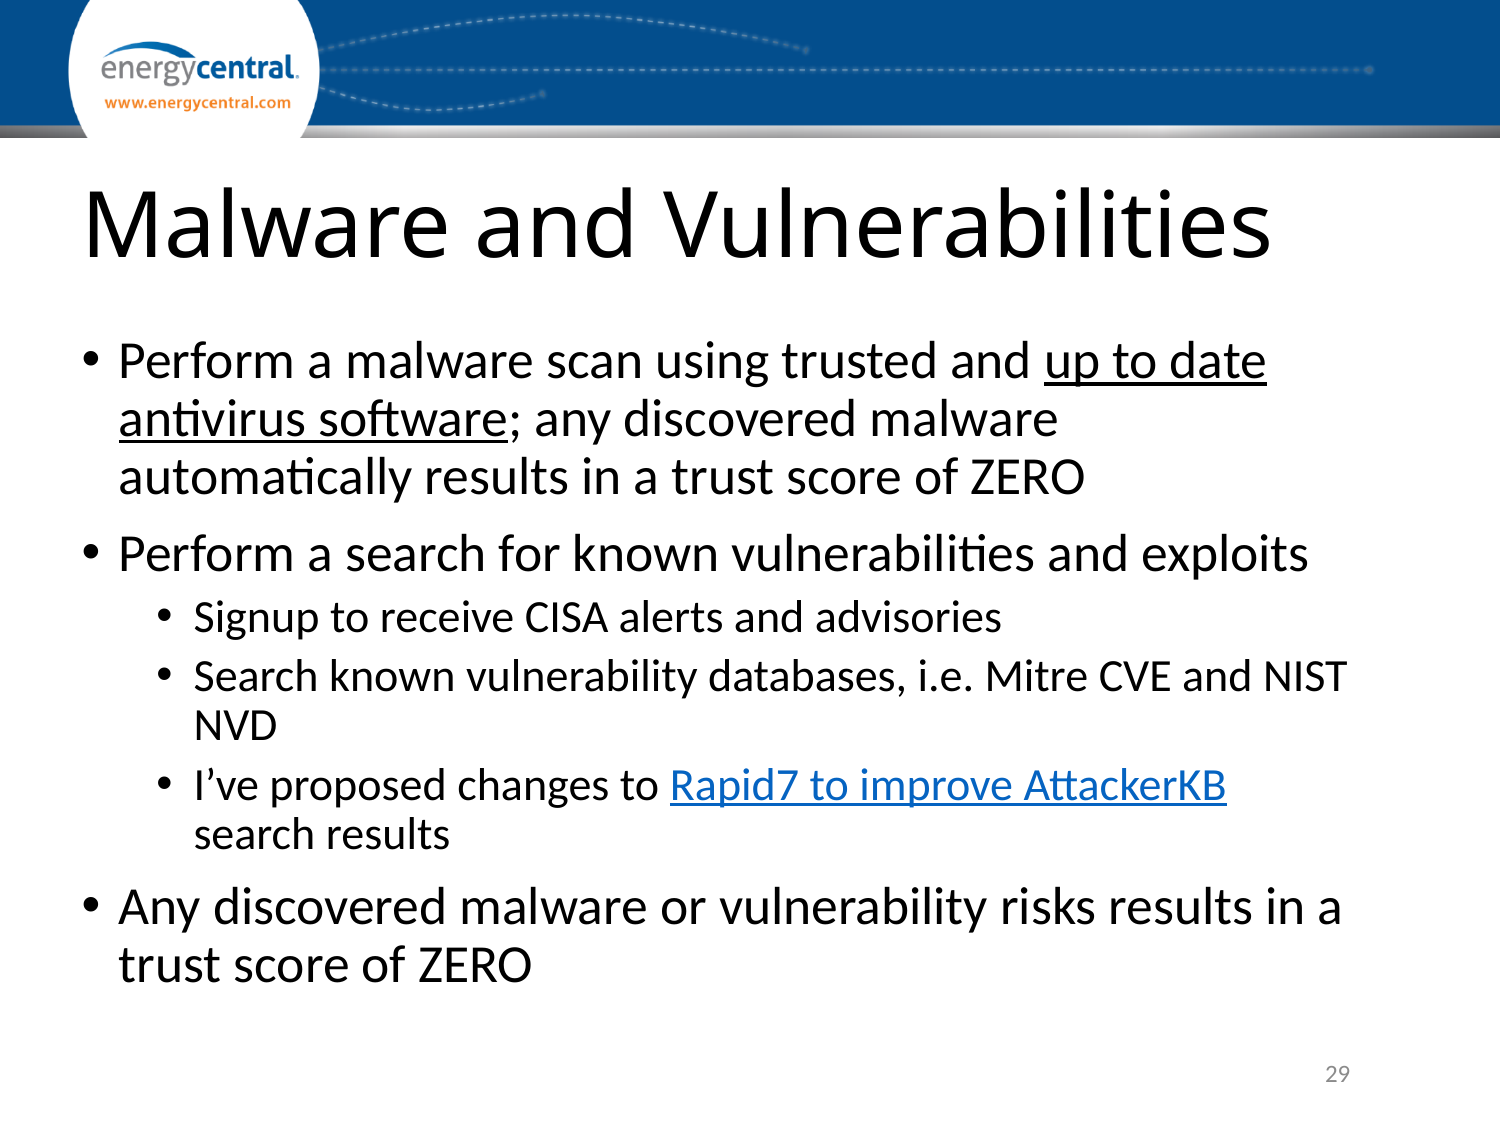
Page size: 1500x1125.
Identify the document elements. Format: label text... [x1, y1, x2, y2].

title Malware and Vulnerabilities [66, 168, 1366, 288]
list Perform a malware scan using trusted and up to date antivirus software; any discovered malware automatically results in a trust score of ZERO Perform a search for known vulnerabilities and exploits Signup to receive CISA alerts and advisories Search known vulnerability databases, i.e. Mitre CVE and NIST NVD I’ve proposed changes to Rapid7 to improve AttackerKB search results Any discovered malware or vulnerability risks results in a trust score of ZERO [66, 324, 1366, 1014]
picture [0, 0, 1500, 138]
slide_number 29 [1027, 1042, 1366, 1103]
